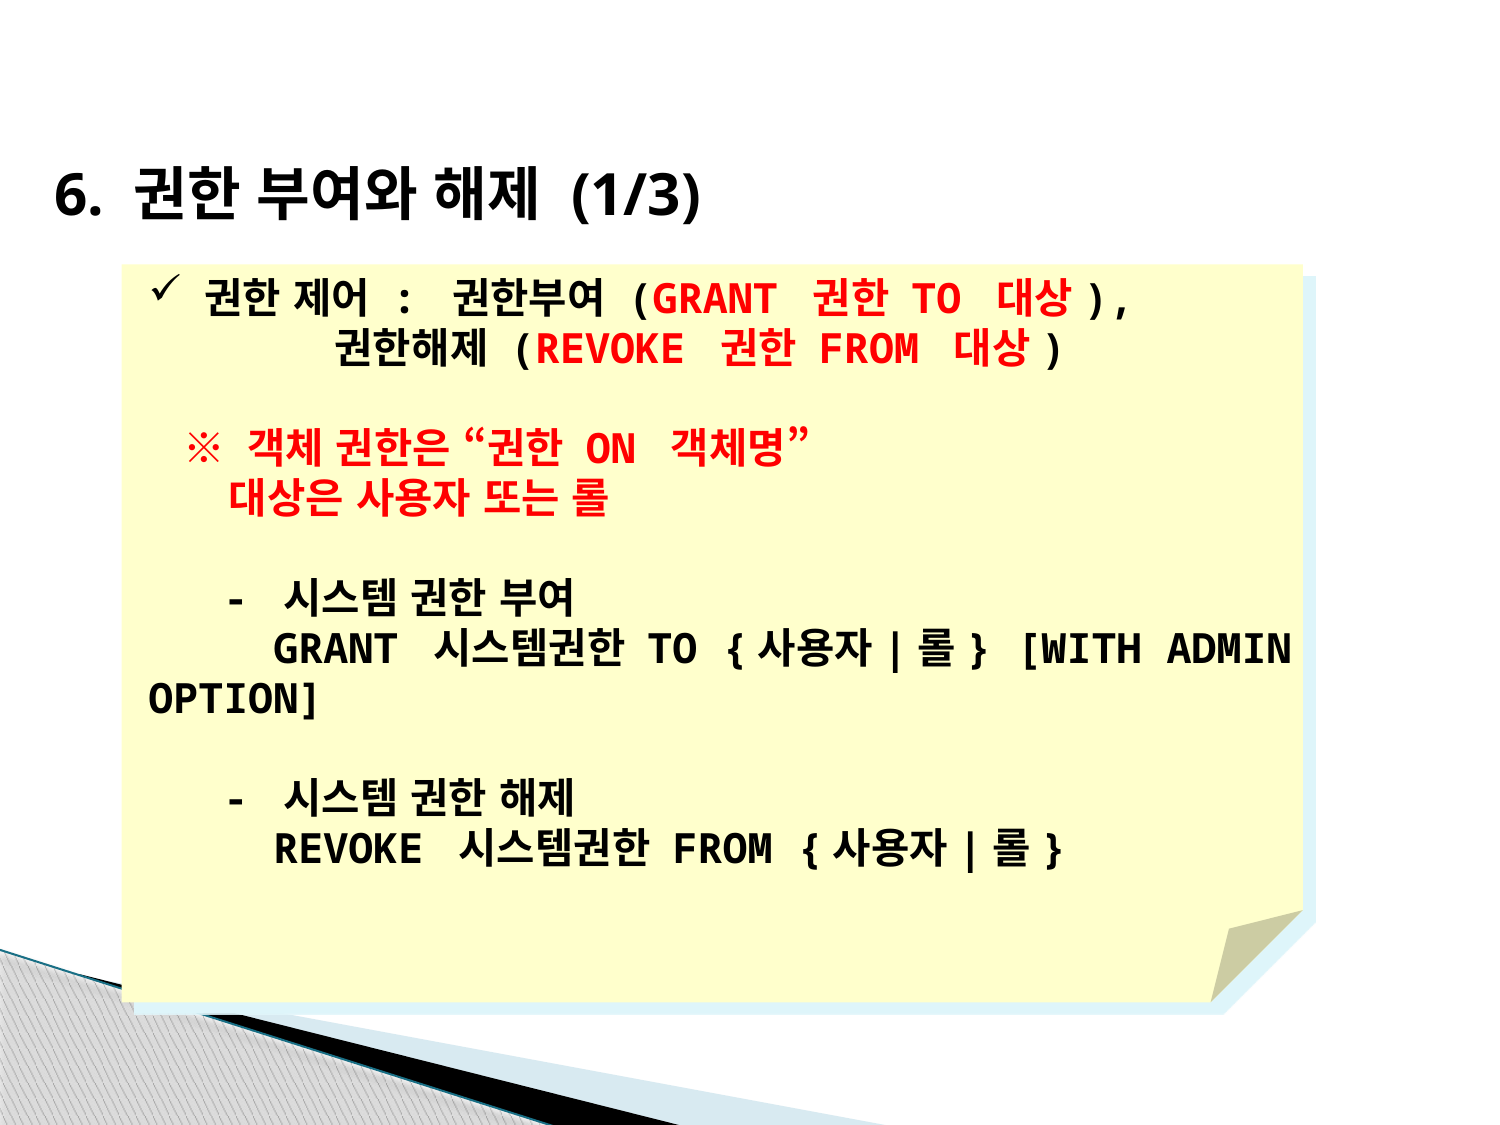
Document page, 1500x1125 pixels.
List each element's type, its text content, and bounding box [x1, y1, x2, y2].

text_box 권한 제어 : 권한부여 (GRANT 권한 TO 대상), 권한해제 (REVOKE 권한 FROM 대상) ※ 객체 권한은 “권한 ON 객체명” 대상은 사용자 또는 롤 - 시스템 권한 부여 GRANT 시스템권한 TO {사용자|롤} [WITH ADMIN OPTION] - 시스템 권한 해제 REVOKE 시스템권한 FROM {사용자|롤} [133, 264, 1315, 880]
text_box 6. 권한 부여와 해제 (1/3) [39, 122, 1461, 262]
text_box [121, 264, 1303, 1003]
